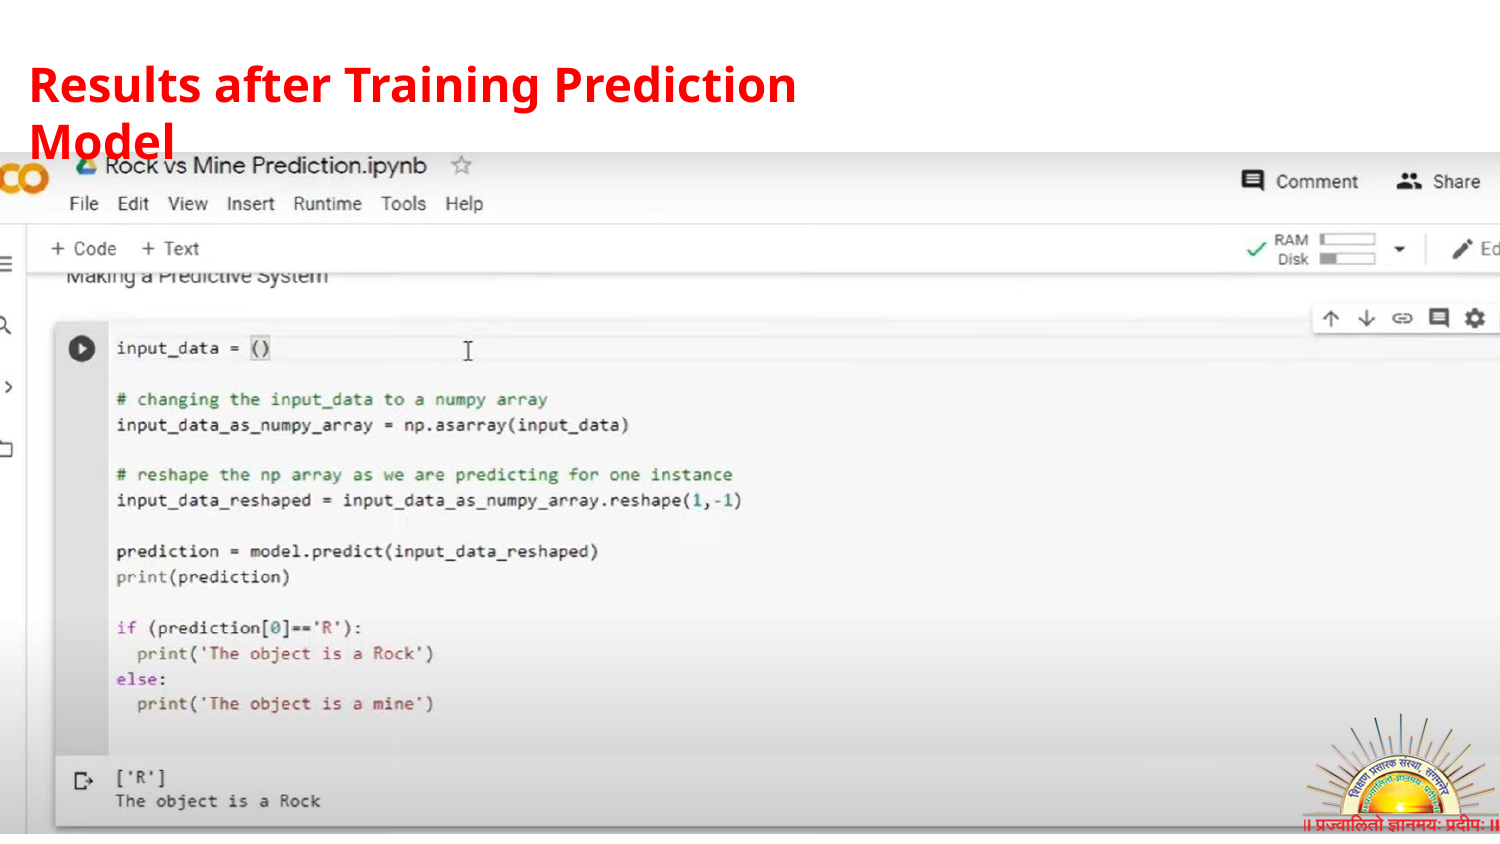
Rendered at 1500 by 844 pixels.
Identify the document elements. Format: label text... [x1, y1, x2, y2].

picture [1299, 712, 1500, 833]
text_box [0, 152, 1500, 834]
title Results after Training Prediction Model [26, 52, 904, 196]
